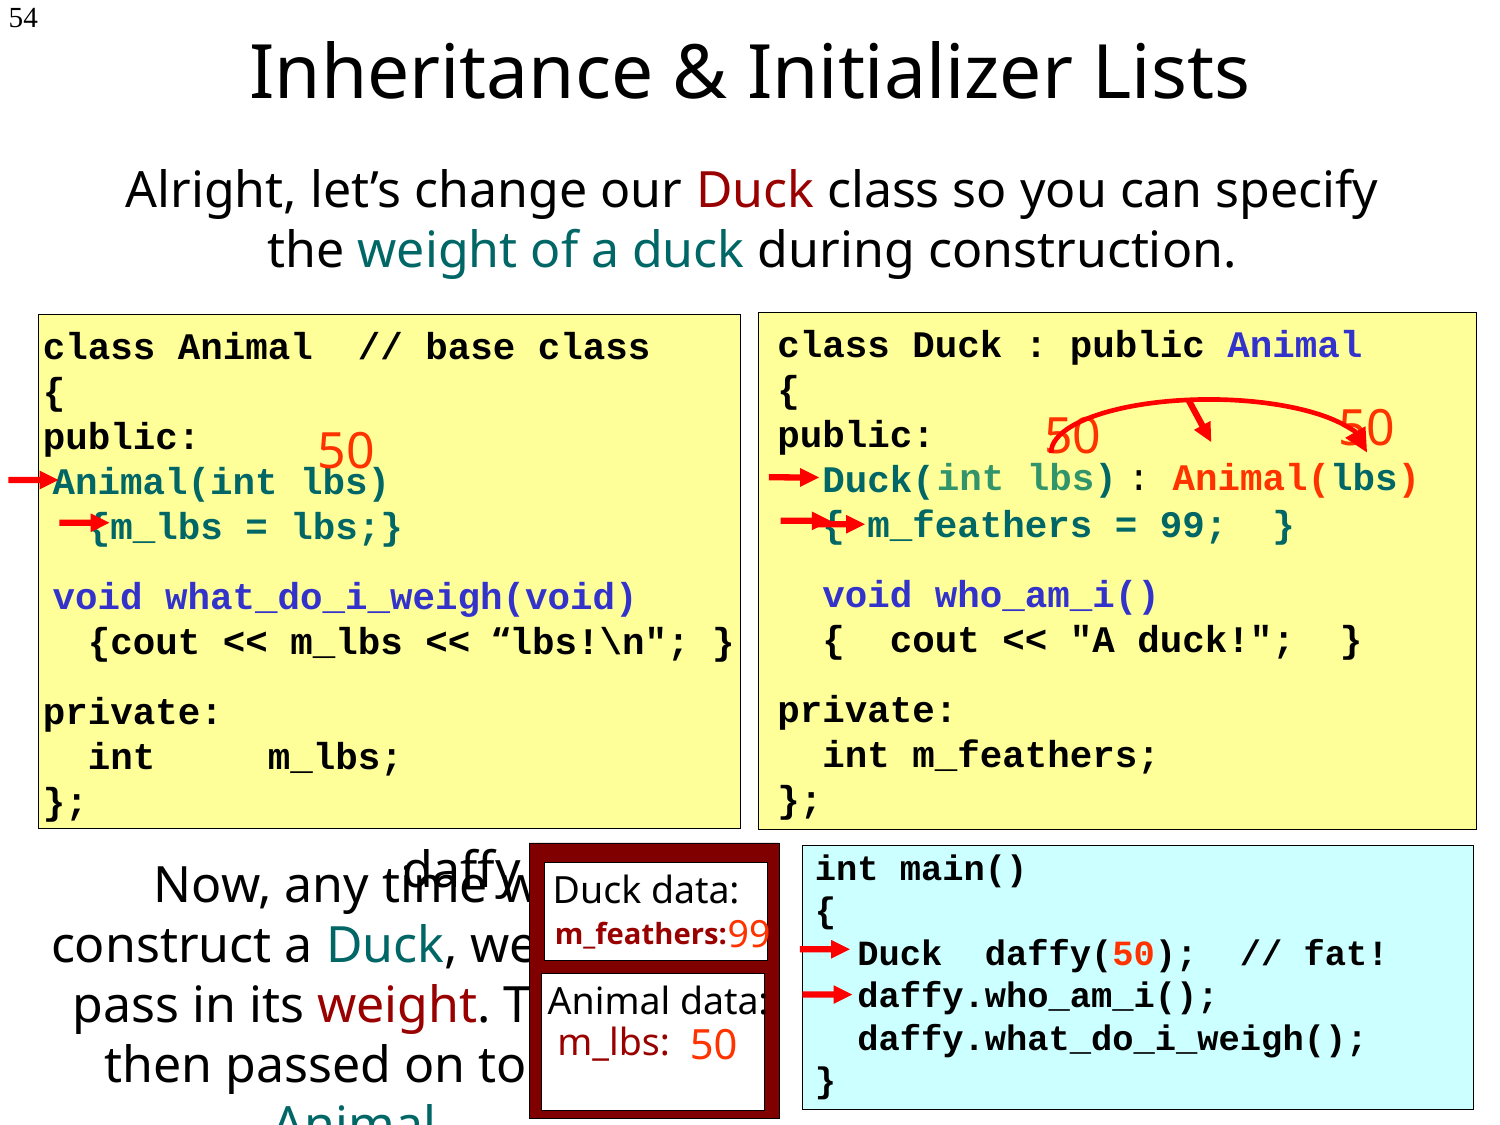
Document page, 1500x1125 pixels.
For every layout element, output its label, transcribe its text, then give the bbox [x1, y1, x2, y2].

slide_number 54 [0, 0, 54, 66]
text_box 50 [303, 410, 390, 486]
text_box [298, 460, 342, 536]
text_box [90, 971, 134, 1047]
text_box Alright, let’s change our Duck class so you can specify the weight of a duck during construction. [67, 149, 1437, 285]
text_box [59, 516, 110, 529]
text_box Now, any time we construct a Duck, we must pass in its weight. This is then passed on to the Animal. [22, 845, 375, 1125]
text_box class Animal // base class { public: Animal(int lbs) {m_lbs = lbs;} void what_do_i_weigh(void) {cout << m_lbs << “lbs!\n"; } private: int m_lbs; }; [28, 314, 684, 845]
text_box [373, 830, 780, 1119]
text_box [537, 858, 768, 961]
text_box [687, 312, 1477, 874]
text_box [799, 837, 1500, 1125]
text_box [534, 969, 782, 1111]
title Inheritance & Initializer Lists [112, 0, 1388, 163]
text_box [921, 441, 1500, 508]
text_box [8, 473, 59, 487]
